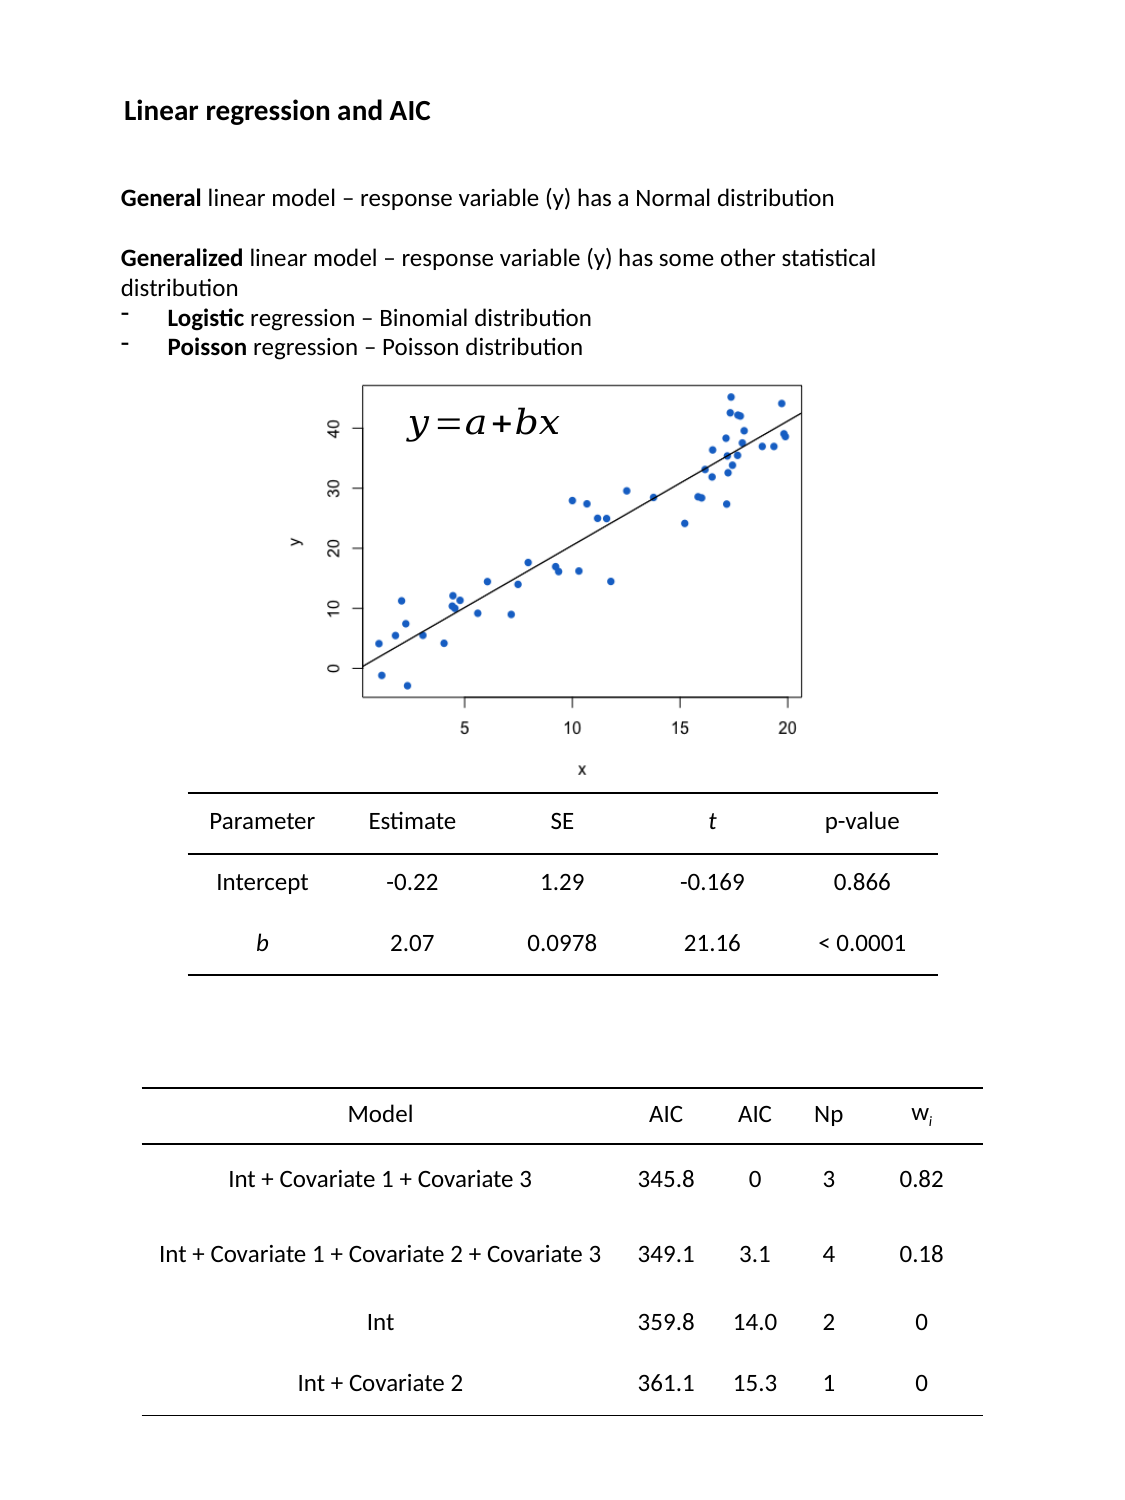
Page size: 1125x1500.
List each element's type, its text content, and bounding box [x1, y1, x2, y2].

text_box General linear model – response variable (y) has a Normal distribution Generalized linear model – response variable (y) has some other statistical distribution Logistic regression – Binomial distribution Poisson regression – Poisson distribution [96, 173, 1007, 399]
table_header t [638, 800, 788, 853]
table_cell 2.07 [338, 915, 488, 974]
table_header Parameter [188, 794, 338, 853]
table_header SE [488, 800, 638, 853]
table_cell < 0.0001 [788, 915, 938, 974]
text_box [282, 303, 843, 800]
table_cell 1.29 [488, 855, 638, 915]
table_cell 21.16 [638, 915, 788, 974]
table_cell -0.22 [338, 855, 488, 915]
table_cell 0.0978 [488, 915, 638, 974]
table_cell 0.866 [788, 855, 938, 915]
table_cell Intercept [188, 855, 338, 915]
table_cell -0.169 [638, 855, 788, 915]
table_header p-value [788, 794, 938, 853]
text_box Linear regression and AIC [109, 84, 938, 134]
table_cell b [188, 915, 338, 974]
table_header Estimate [338, 800, 488, 853]
